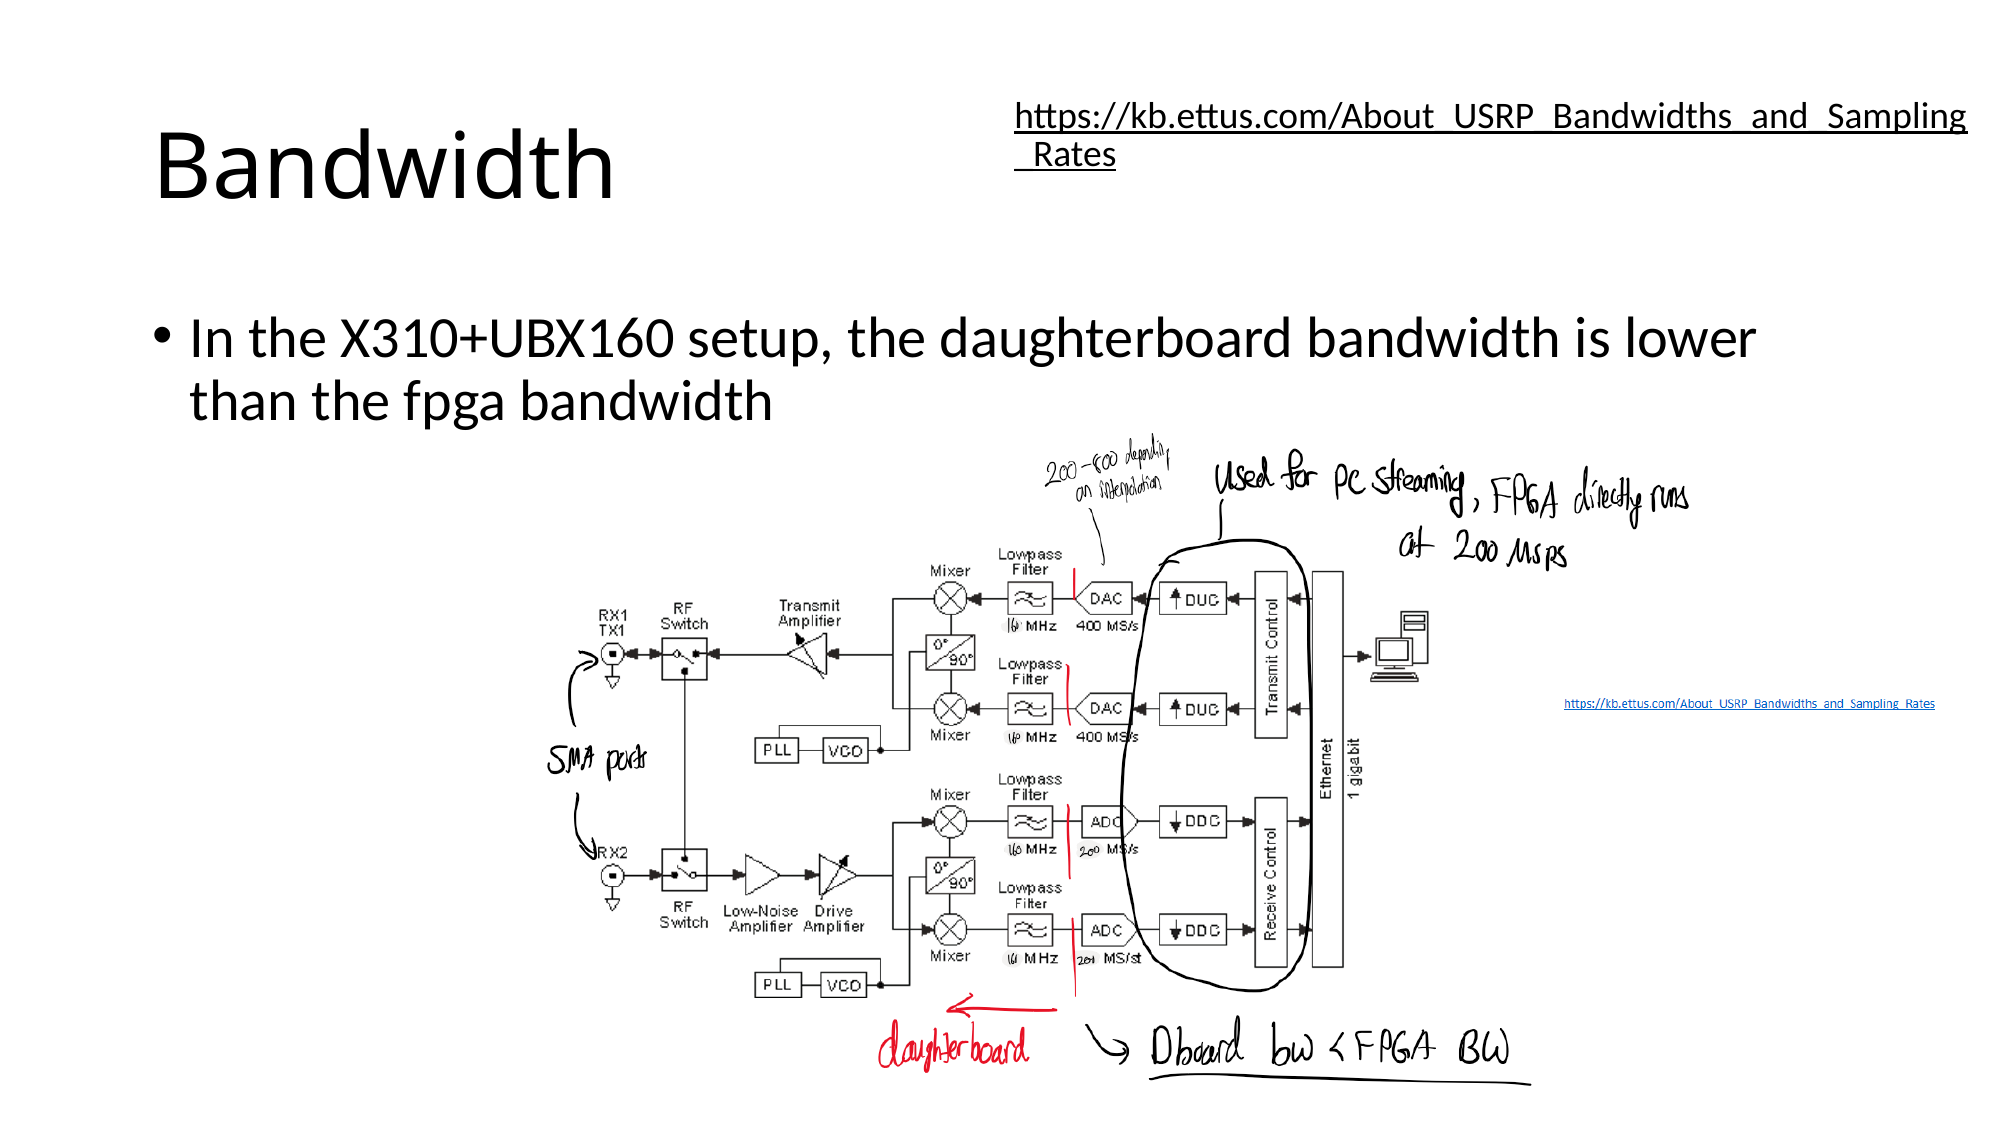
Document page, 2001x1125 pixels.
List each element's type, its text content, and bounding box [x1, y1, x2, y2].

title Bandwidth [137, 59, 1863, 278]
text_box https://kb.ettus.com/About_USRP_Bandwidths_and_Sampling_Rates [999, 83, 2000, 189]
list In the X310+UBX160 setup, the daughterboard bandwidth is lower than the fpga bandwidth [137, 299, 1863, 1014]
picture [542, 428, 1981, 1090]
